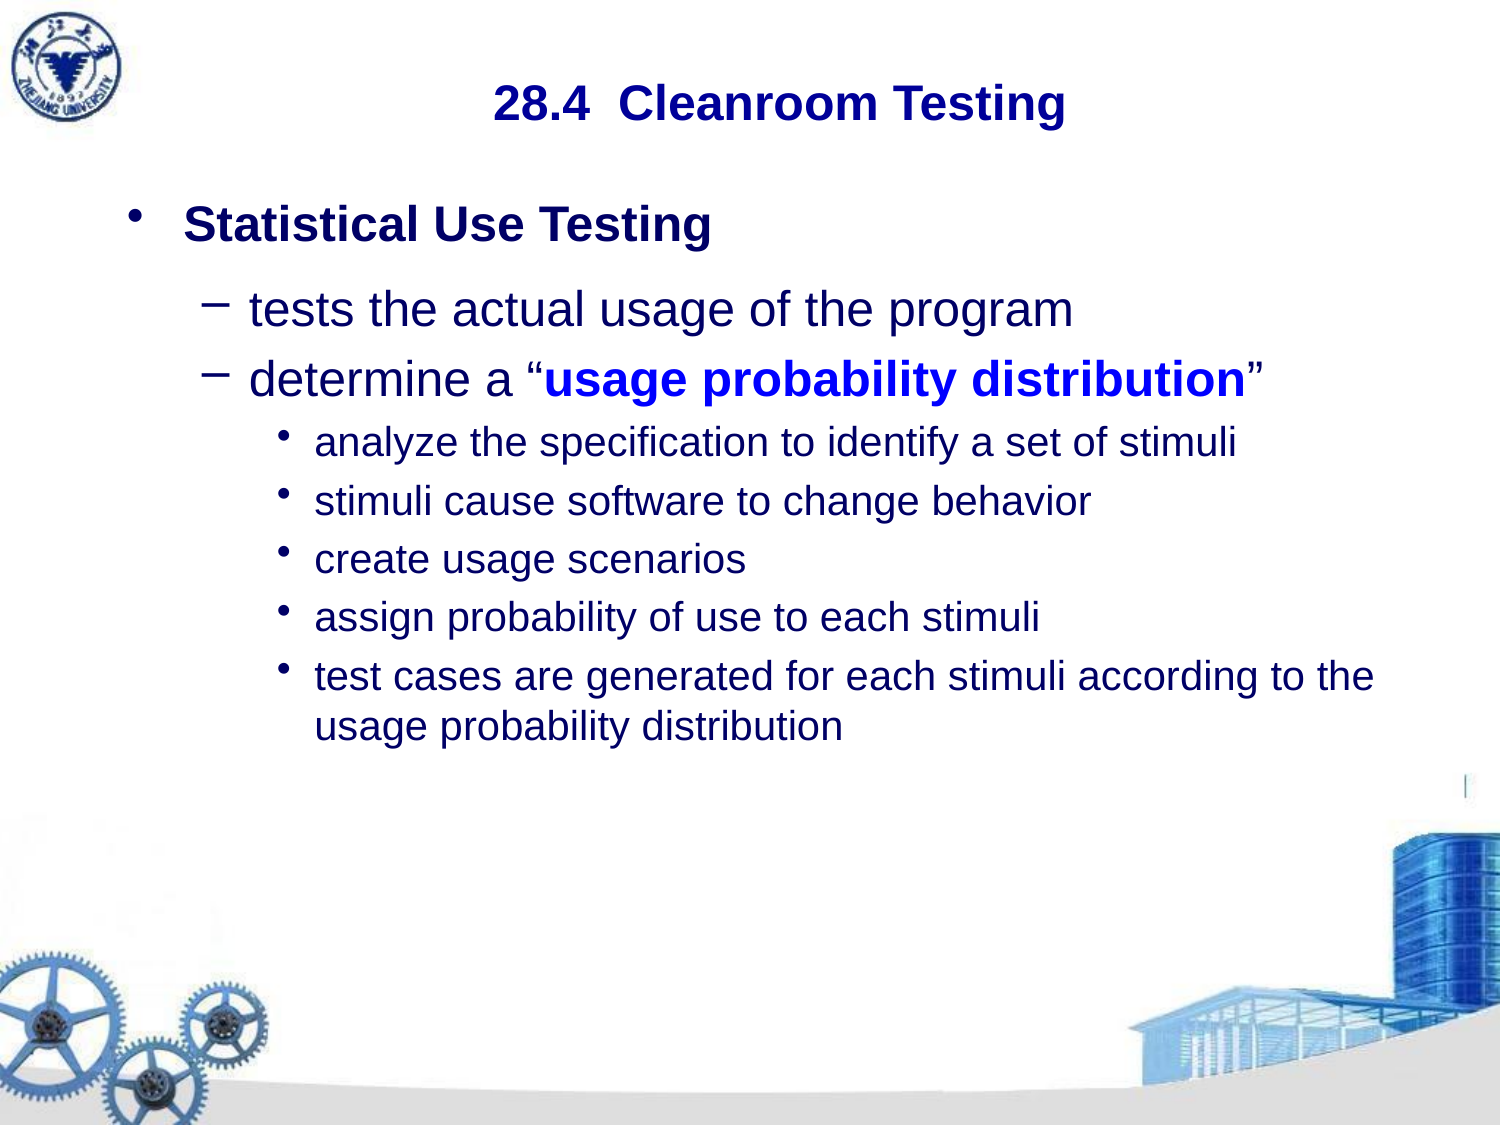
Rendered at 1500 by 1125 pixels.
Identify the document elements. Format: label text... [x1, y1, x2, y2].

text_box Statistical Use Testing tests the actual usage of the program determine a “usage probability distribution” analyze the specification to identify a set of stimuli stimuli cause software to change behavior create usage scenarios assign probability of use to each stimuli test cases are generated for each stimuli according to the usage probability distribution [112, 184, 1392, 988]
text_box 28.4 Cleanroom Testing [135, 30, 1425, 171]
picture [0, 0, 1500, 1125]
